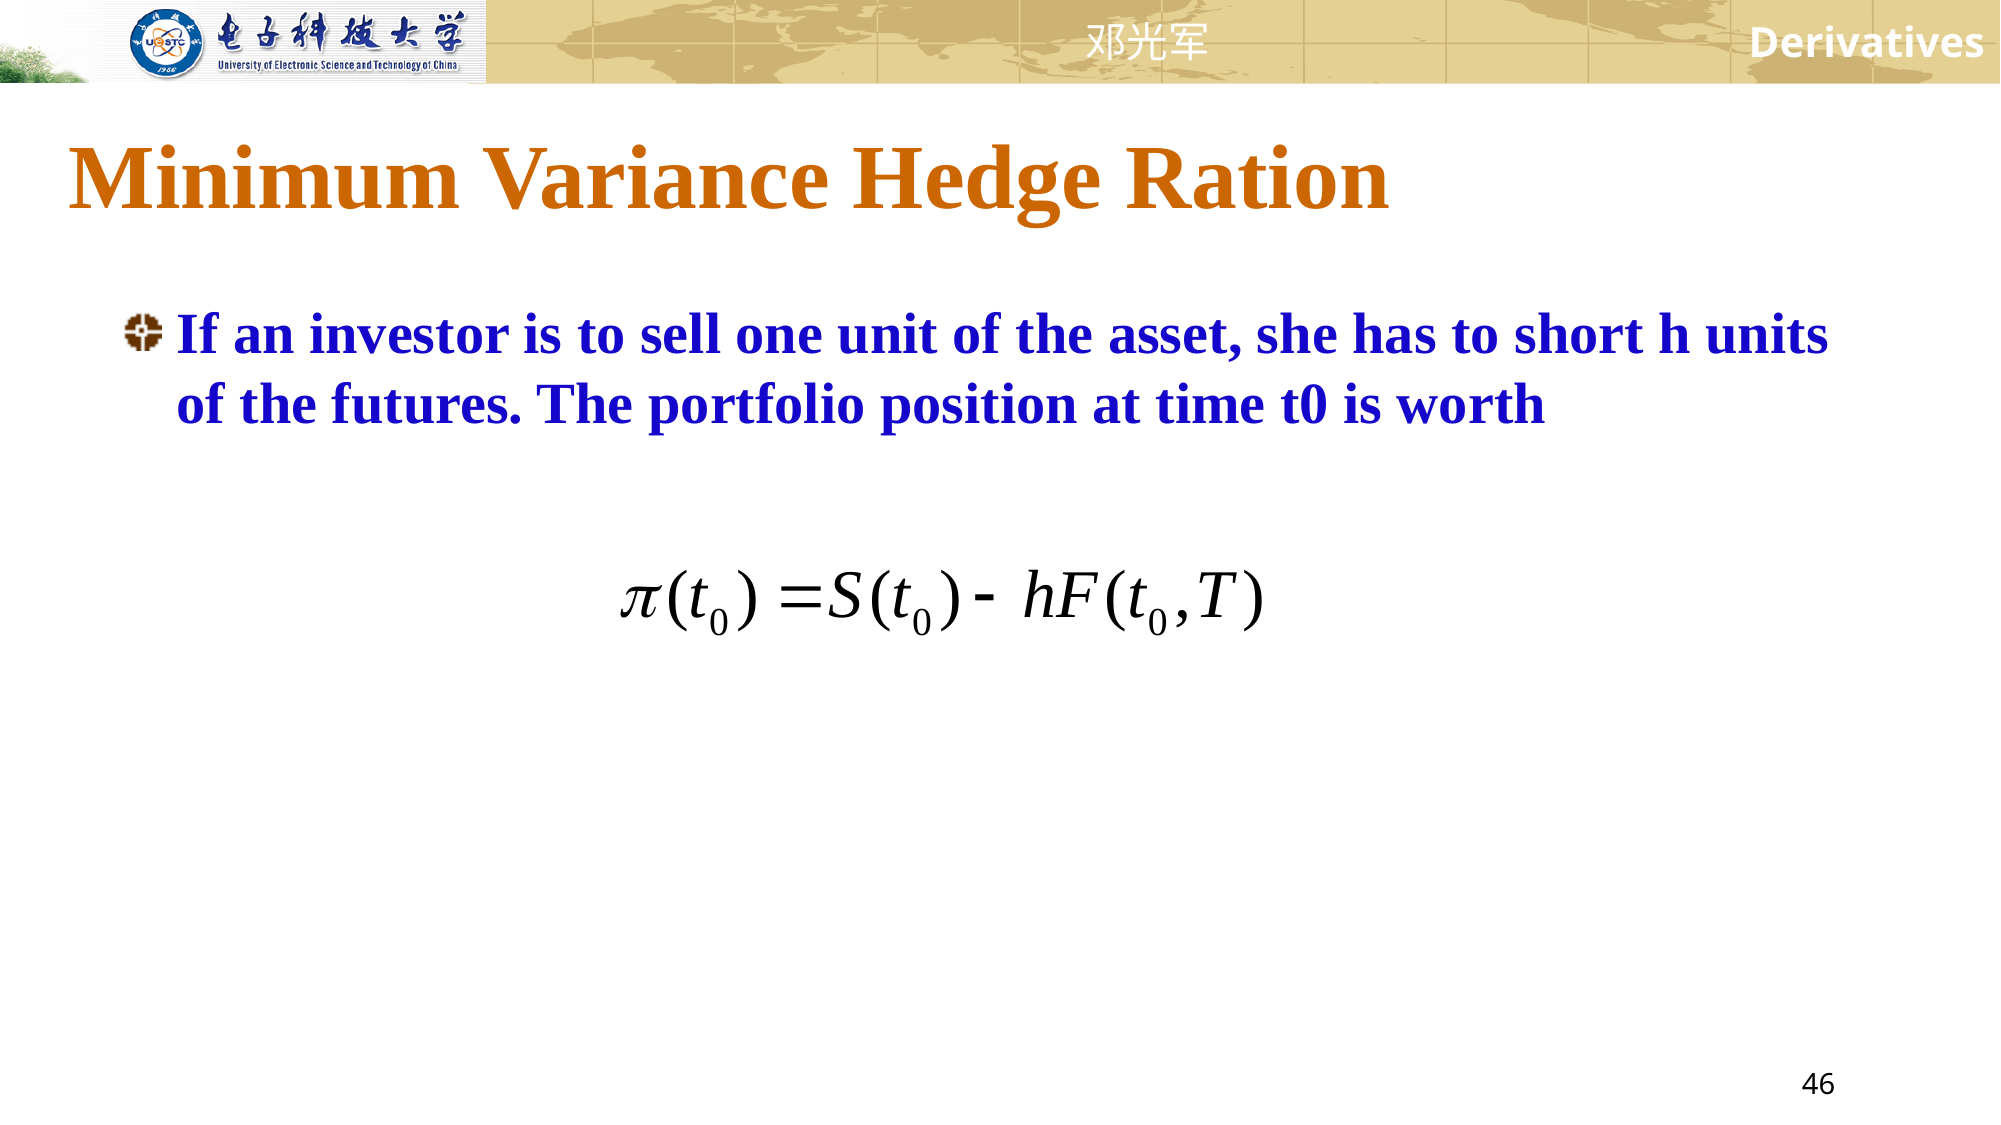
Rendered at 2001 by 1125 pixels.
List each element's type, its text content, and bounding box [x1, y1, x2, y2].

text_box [612, 549, 1275, 653]
picture [0, 0, 486, 83]
list If an investor is to sell one unit of the asset, she has to short h units of the futures. The portfolio position at time t0 is worth [105, 287, 1906, 550]
picture [120, 309, 162, 351]
title Minimum Variance Hedge Ration [53, 78, 1754, 266]
